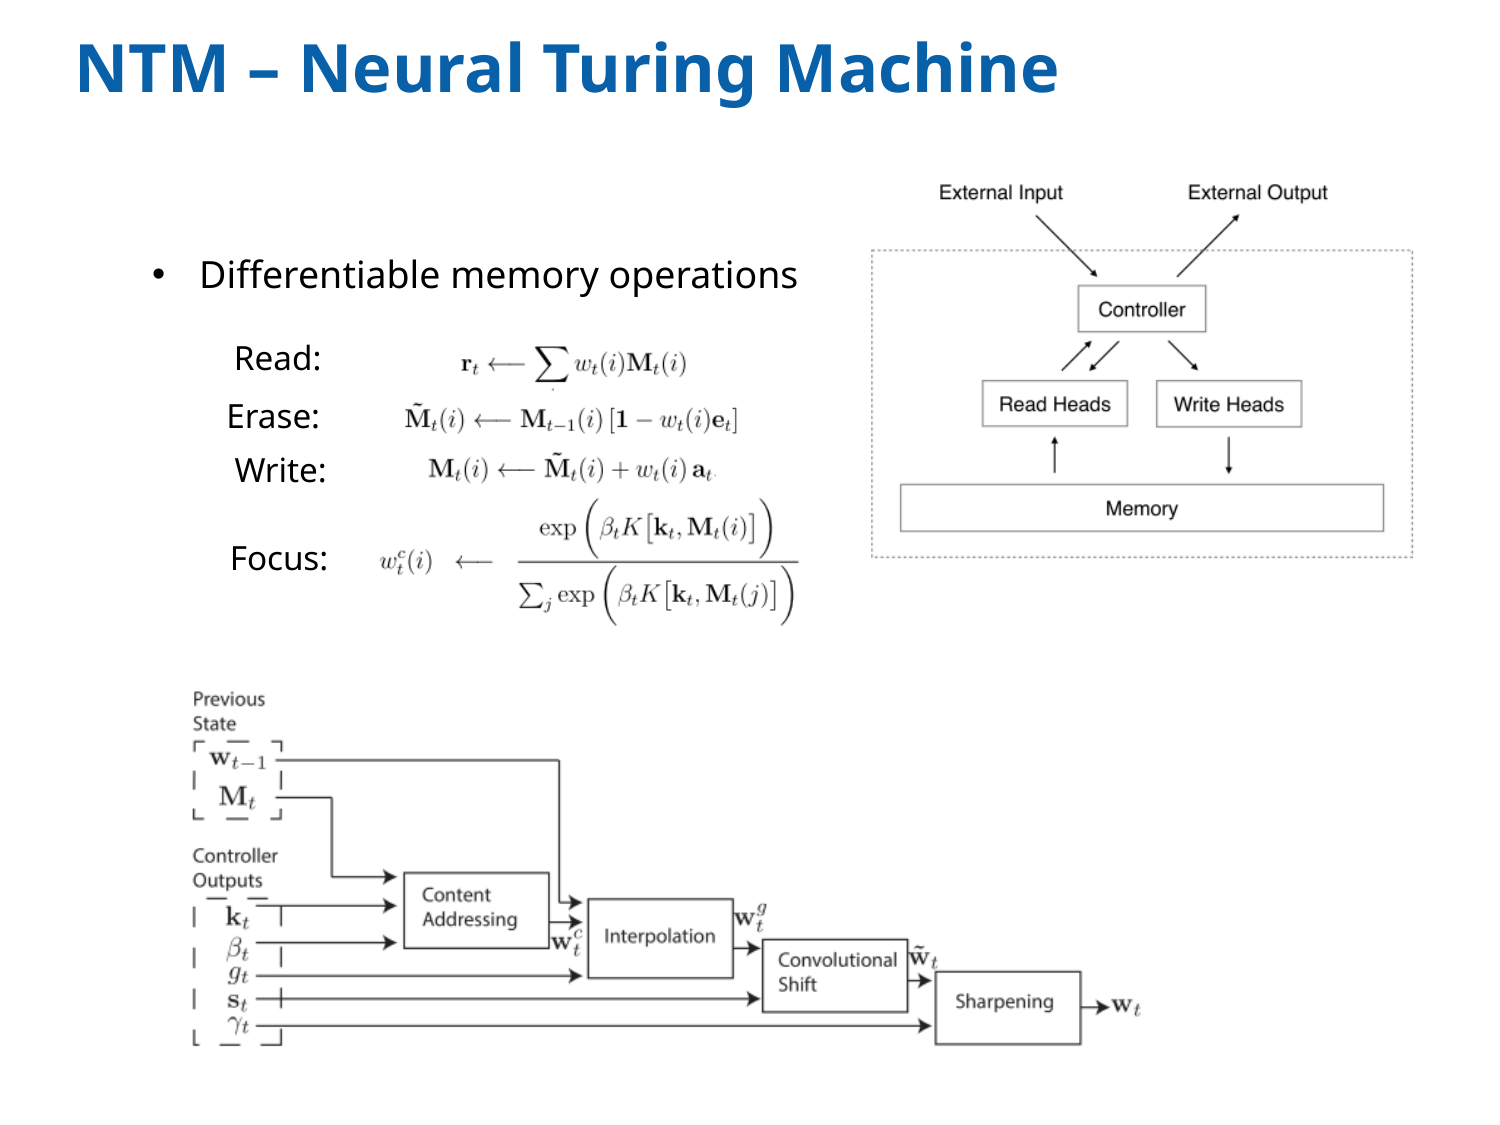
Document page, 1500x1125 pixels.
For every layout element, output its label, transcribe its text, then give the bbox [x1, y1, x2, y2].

picture [850, 173, 1427, 567]
text_box Focus: [215, 530, 344, 585]
text_box Read: [219, 329, 337, 385]
text_box Write: [219, 441, 342, 497]
text_box Erase: [211, 387, 336, 443]
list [174, 680, 1157, 1072]
picture [393, 333, 744, 440]
title NTM – Neural Turing Machine [74, 25, 1427, 173]
text_box Differentiable memory operations [137, 243, 845, 303]
picture [368, 449, 803, 633]
